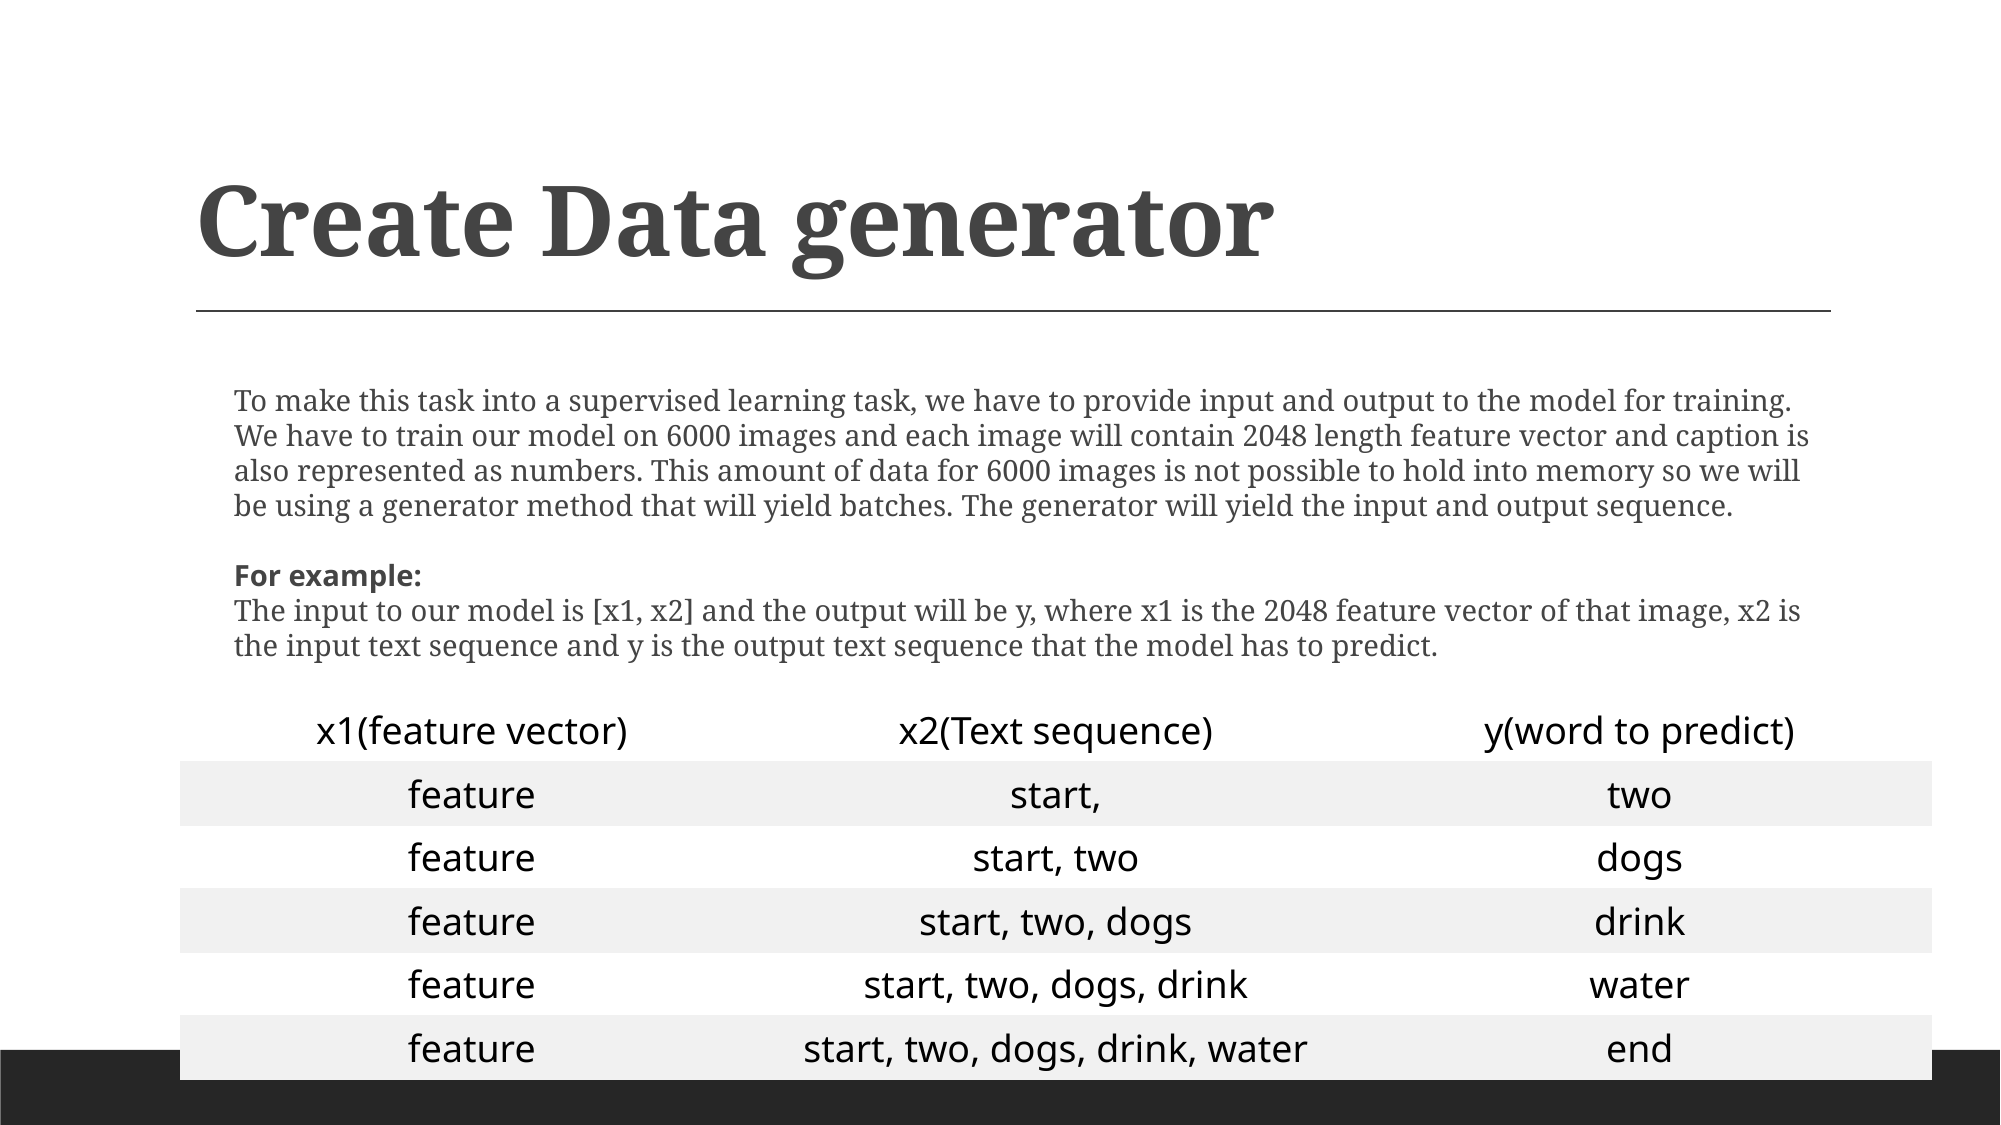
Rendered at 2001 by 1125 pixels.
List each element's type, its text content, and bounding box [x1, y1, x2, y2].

table_header x2(Text sequence) [764, 715, 1348, 761]
table_cell dogs [1348, 826, 1932, 888]
table_header y(word to predict) [1348, 699, 1932, 761]
table_cell start, two [764, 826, 1348, 888]
title Create Data generator [180, 47, 1830, 285]
table_header x1(feature vector) [180, 699, 764, 761]
table_cell start, two, dogs, drink, water [764, 1016, 1348, 1079]
table_cell end [1348, 1016, 1932, 1079]
table_cell two [1348, 763, 1932, 825]
text_box To make this task into a supervised learning task, we have to provide input and output to the model for training. We have to train our model on 6000 images and each image will contain 2048 length feature vector and caption is also represented as numbers. This amount of data for 6000 images is not possible to hold into memory so we will be using a generator method that will yield batches. The generator will yield the input and output sequence. For example: The input to our model is [x1, x2] and the output will be y, where x1 is the 2048 feature vector of that image, x2 is the input text sequence and y is the output text sequence that the model has to predict. [219, 374, 1830, 715]
table_cell start, two, dogs [764, 889, 1348, 952]
table_cell feature [180, 1016, 764, 1079]
table_cell feature [180, 953, 764, 1015]
table_cell feature [180, 763, 764, 825]
table_cell water [1348, 953, 1932, 1015]
table_cell feature [180, 889, 764, 952]
table_cell feature [180, 826, 764, 888]
table_cell start, [764, 763, 1348, 825]
table_cell drink [1348, 889, 1932, 952]
table_cell start, two, dogs, drink [764, 953, 1348, 1015]
